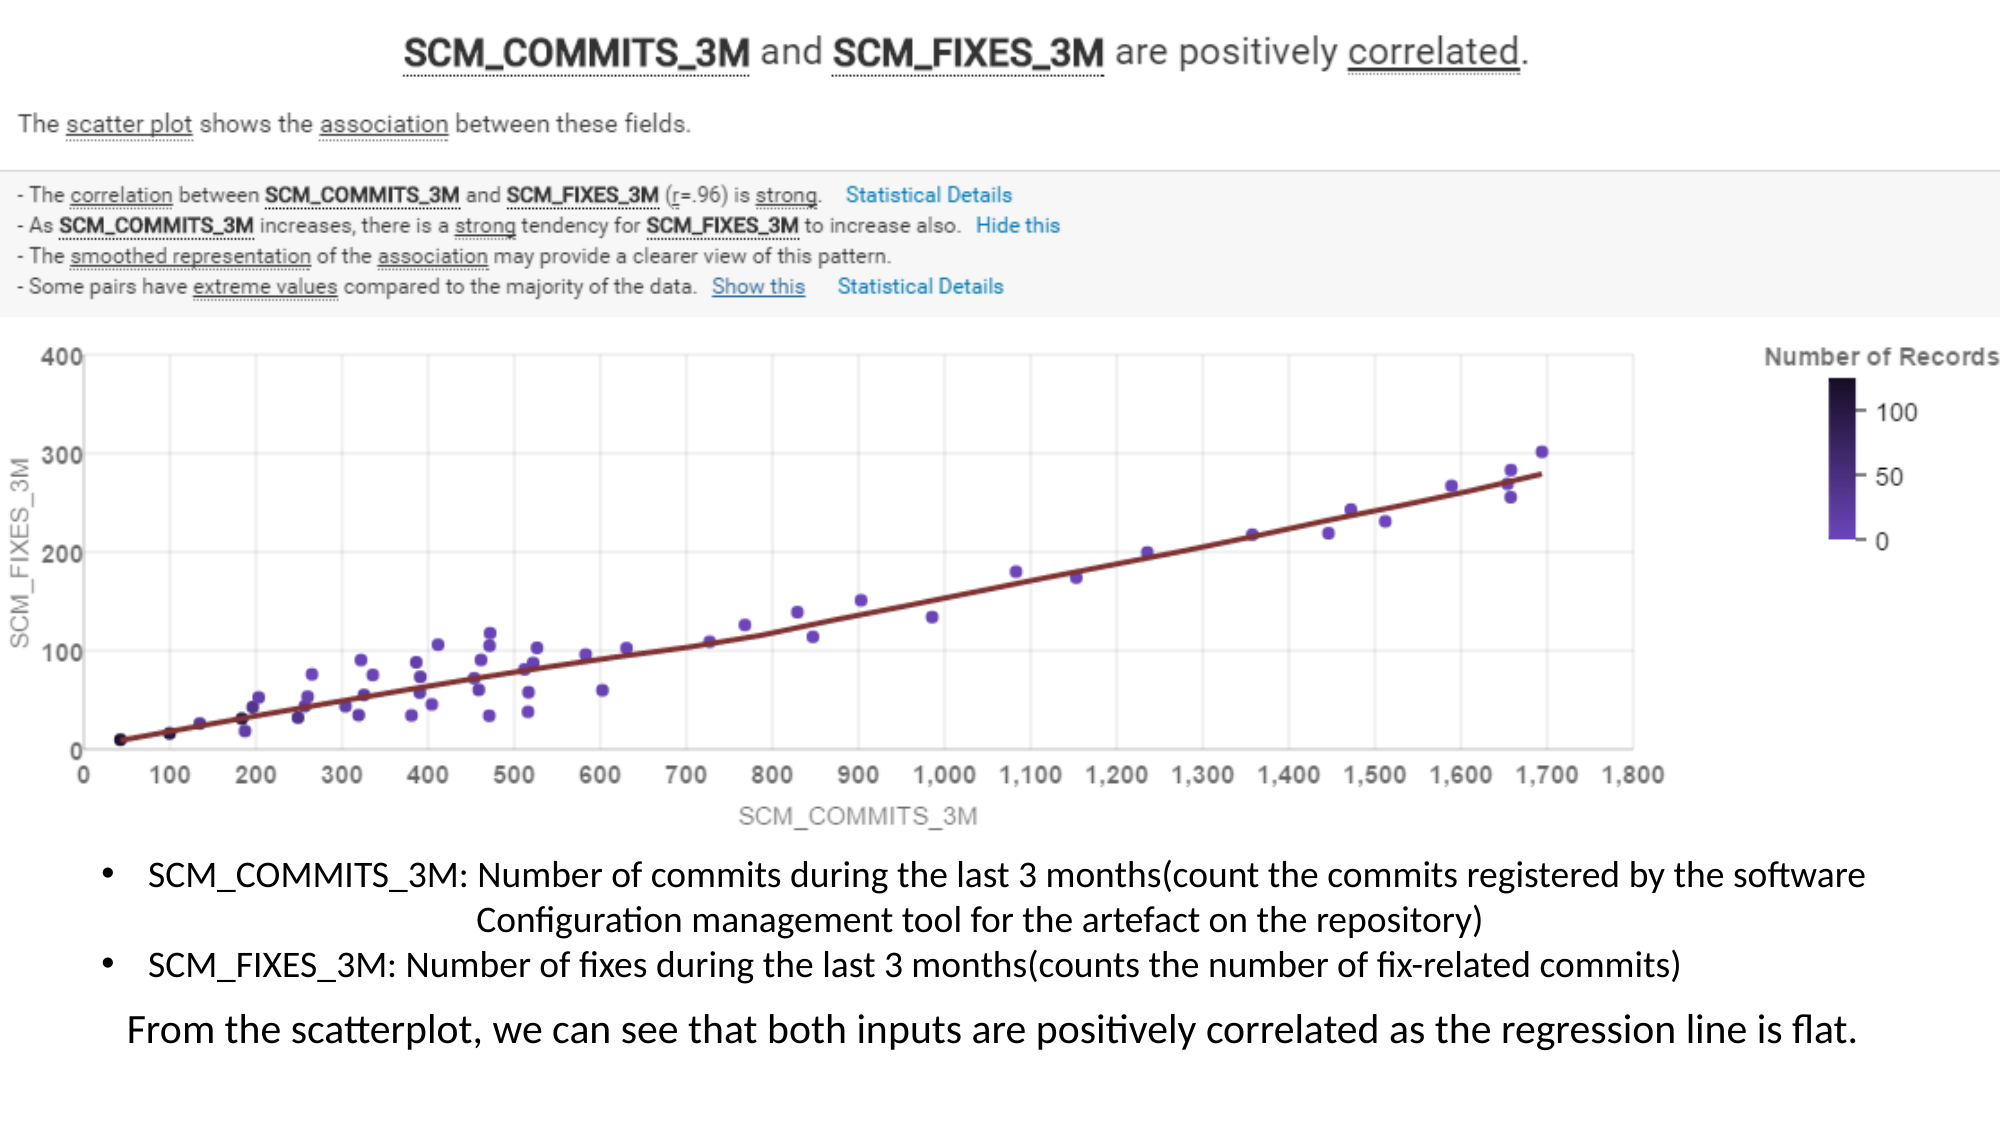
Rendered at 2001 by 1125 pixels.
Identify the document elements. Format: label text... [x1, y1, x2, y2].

picture [0, 16, 2000, 843]
text_box From the scatterplot, we can see that both inputs are positively correlated as the regression line is flat. [112, 994, 1875, 1060]
text_box SCM_COMMITS_3M: Number of commits during the last 3 months(count the commits registered by the software Configuration management tool for the artefact on the repository) SCM_FIXES_3M: Number of fixes during the last 3 months(counts the number of fix-related commits) [86, 843, 1883, 993]
